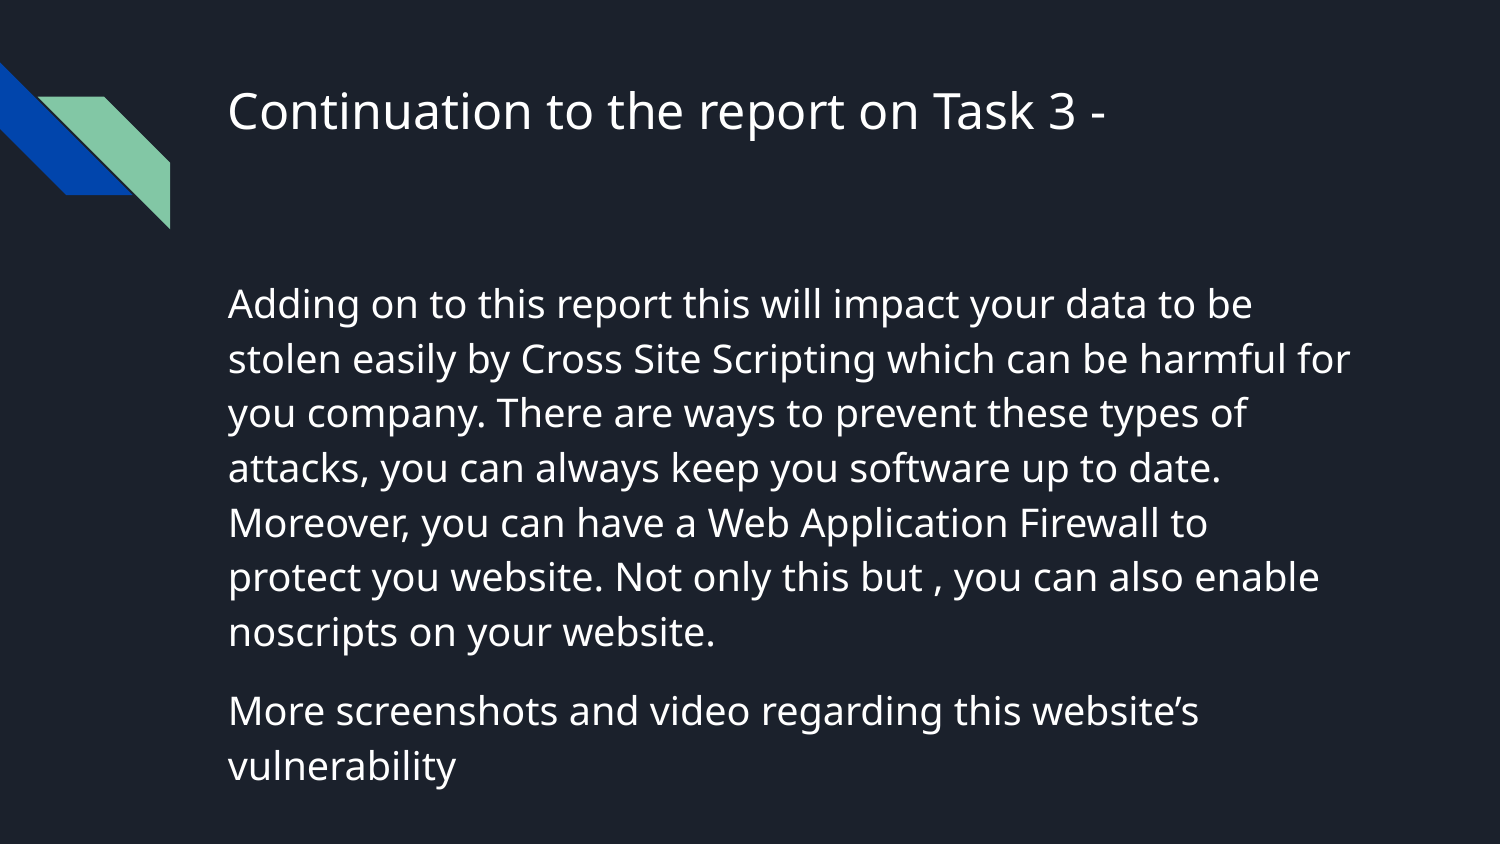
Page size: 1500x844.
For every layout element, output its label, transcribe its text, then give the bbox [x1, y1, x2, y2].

title Continuation to the report on Task 3 - [212, 64, 1368, 215]
list Adding on to this report this will impact your data to be stolen easily by Cross Site Scripting which can be harmful for you company. There are ways to prevent these types of attacks, you can always keep you software up to date. Moreover, you can have a Web Application Firewall to protect you website. Not only this but , you can also enable noscripts on your website. More screenshots and video regarding this website’s vulnerability [212, 257, 1368, 735]
